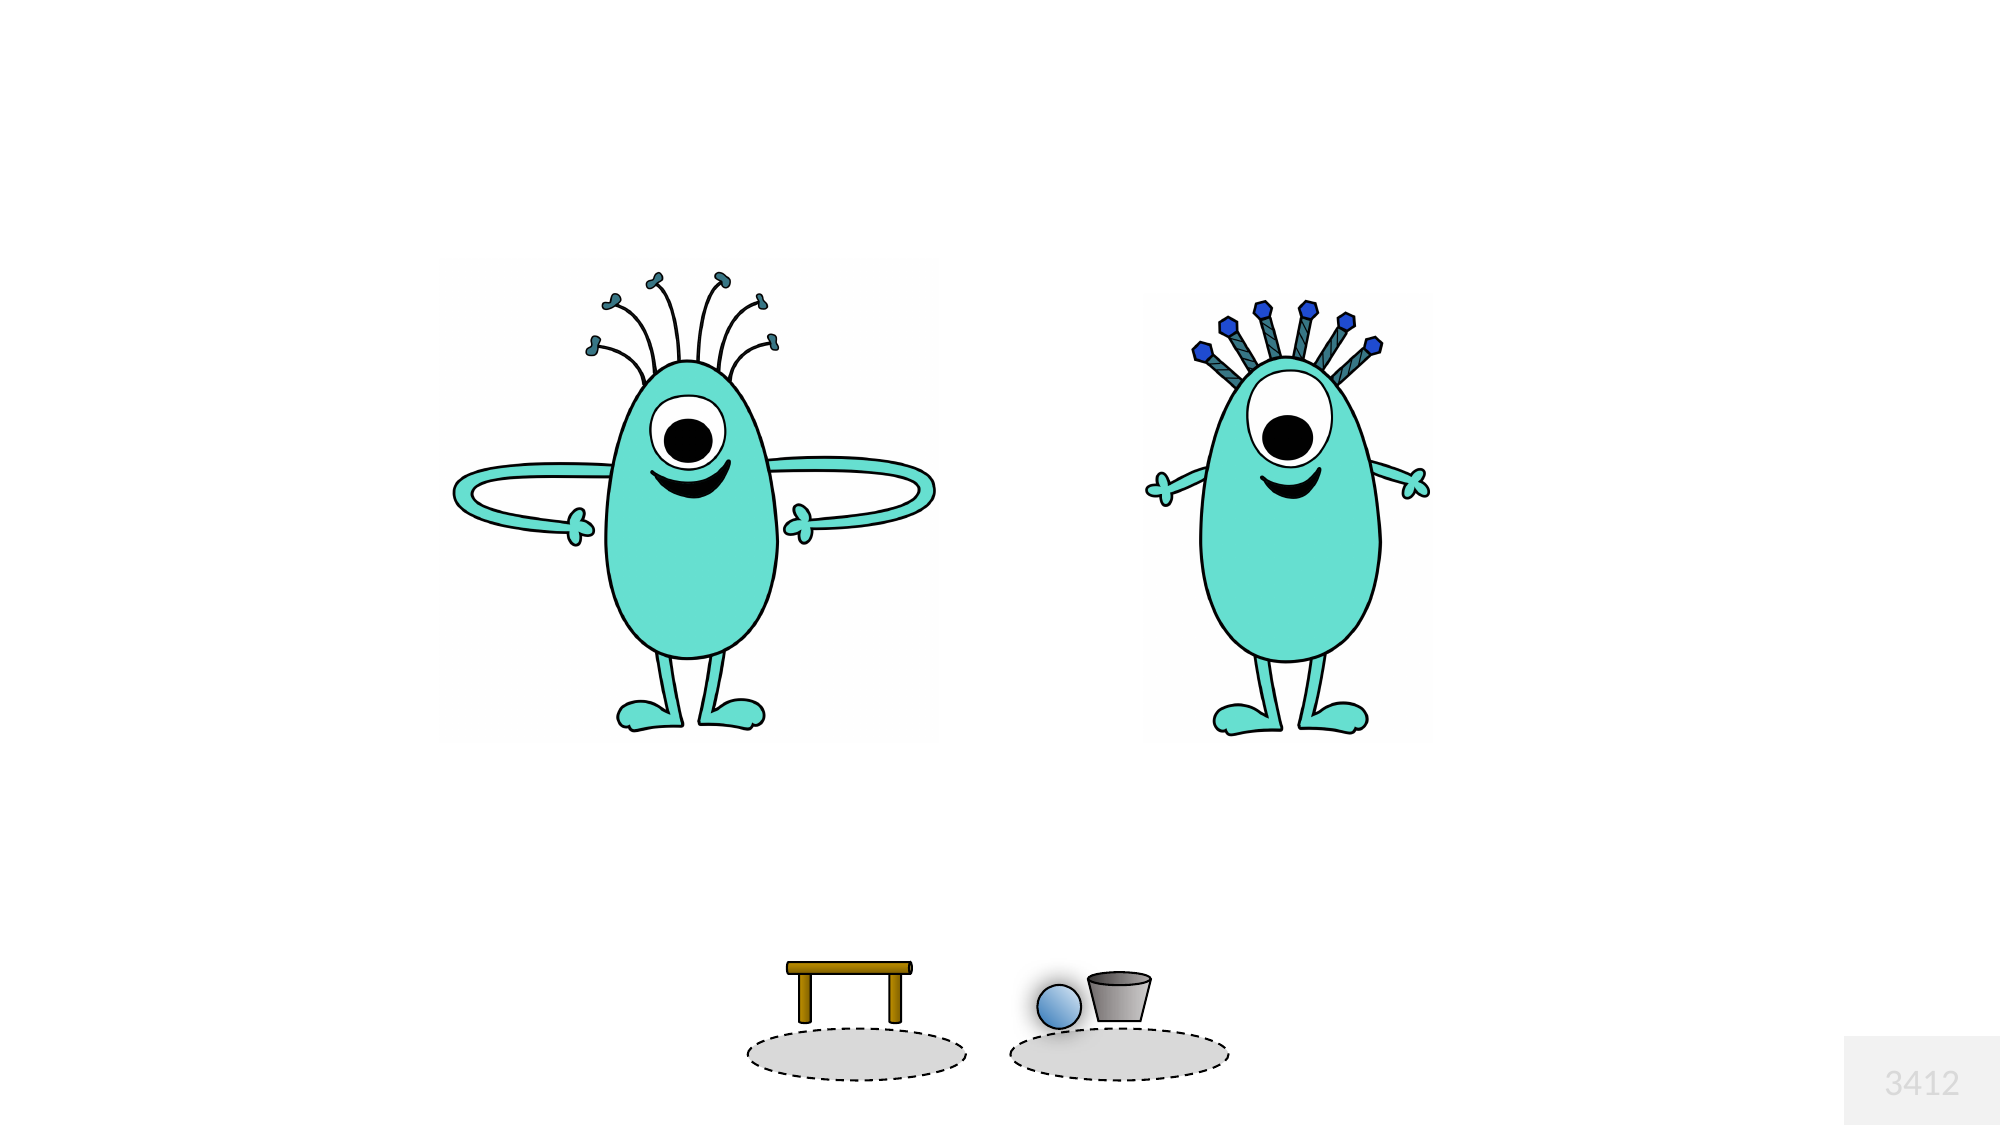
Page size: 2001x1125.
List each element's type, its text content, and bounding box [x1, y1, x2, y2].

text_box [786, 962, 912, 1024]
text_box 3412 [1843, 1035, 2000, 1125]
picture [439, 258, 939, 743]
text_box [746, 1027, 967, 1082]
text_box [1036, 983, 1083, 1030]
text_box [1009, 1027, 1230, 1082]
picture [1143, 293, 1433, 743]
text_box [1087, 972, 1151, 1022]
